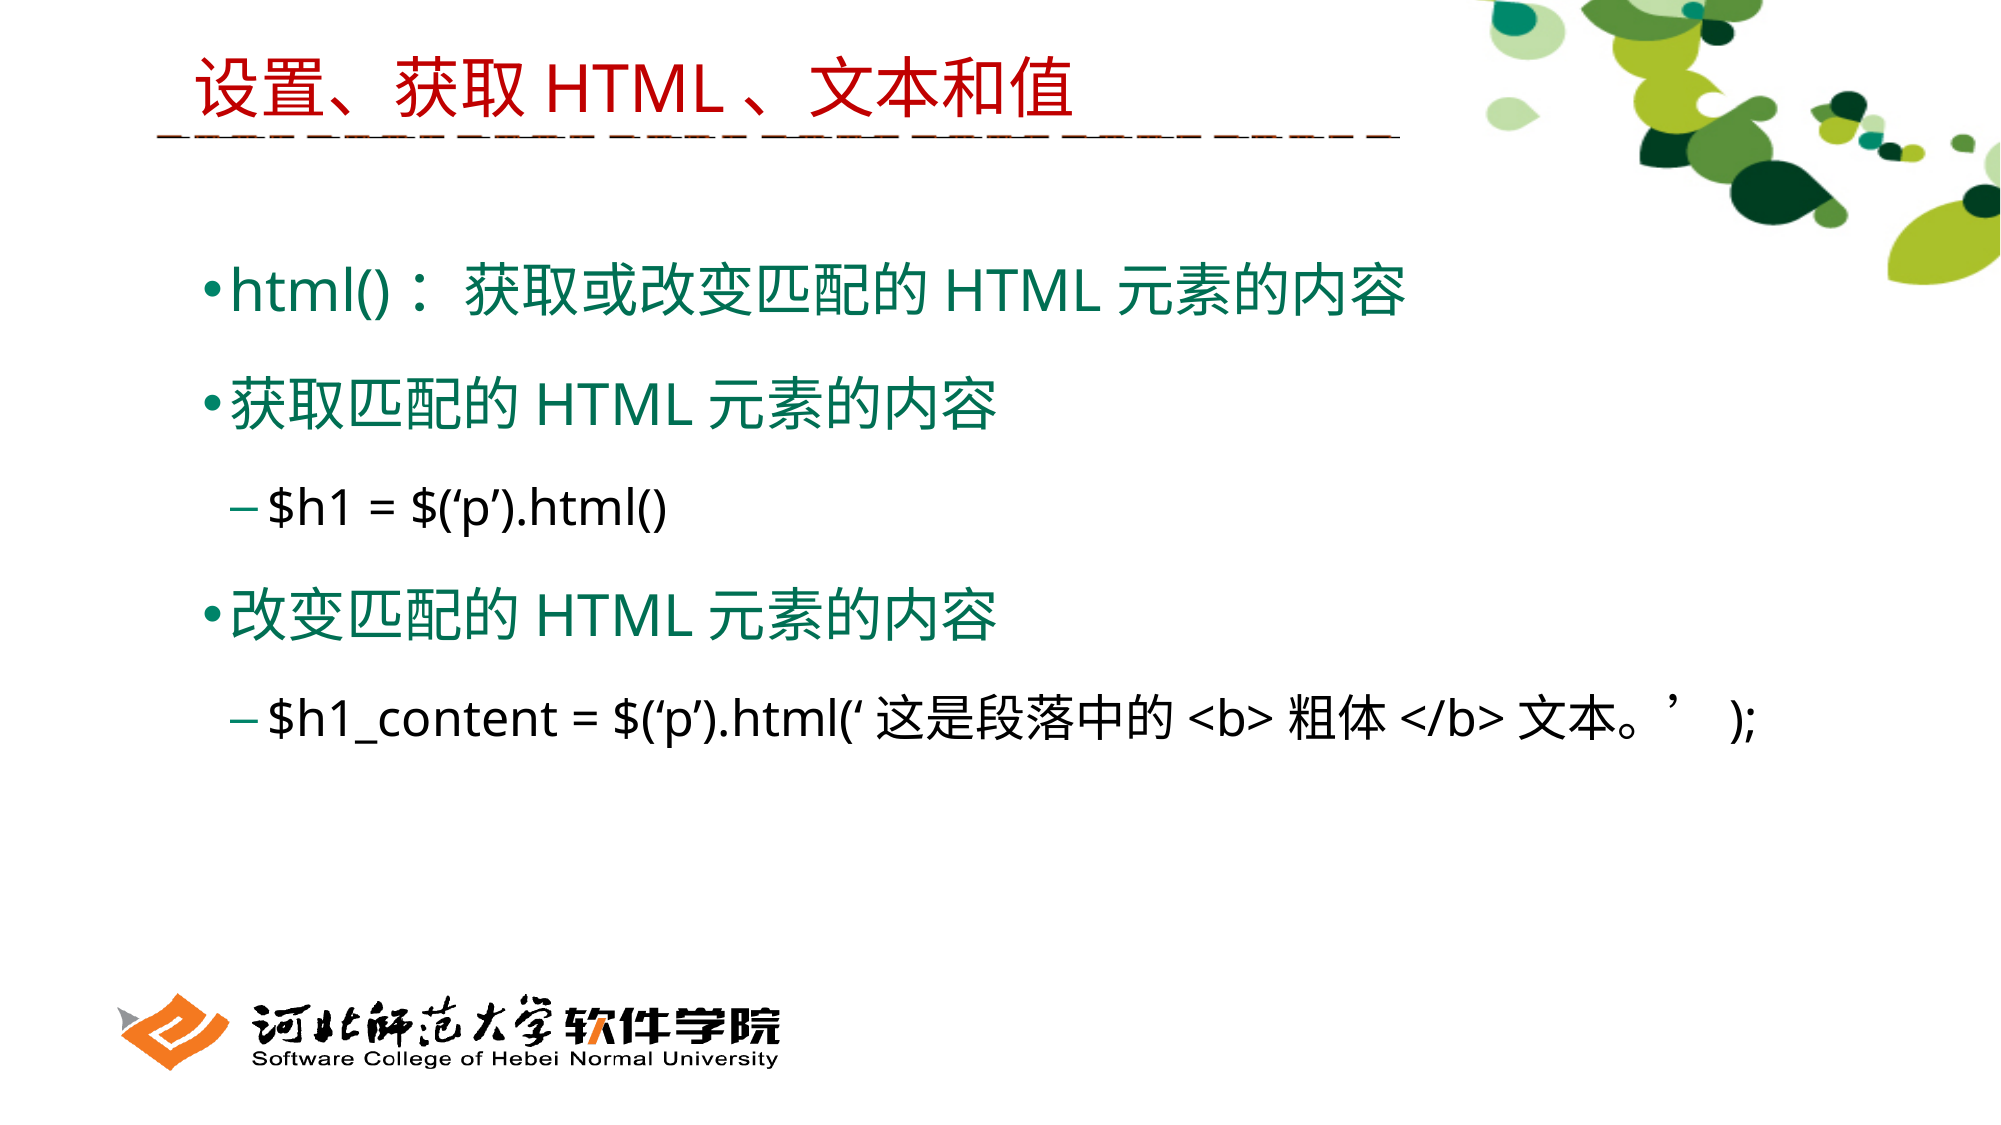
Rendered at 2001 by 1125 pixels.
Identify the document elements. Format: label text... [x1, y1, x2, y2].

picture [0, 0, 2001, 1125]
list 设置、获取HTML、文本和值 [178, 38, 1523, 120]
list html()：获取或改变匹配的HTML元素的内容 获取匹配的HTML元素的内容 $h1 = $(‘p’).html() 改变匹配的HTML元素的内容 $h1_content = $(‘p’).html(‘这是段落中的<b>粗体</b>文本。’); [187, 210, 1945, 973]
